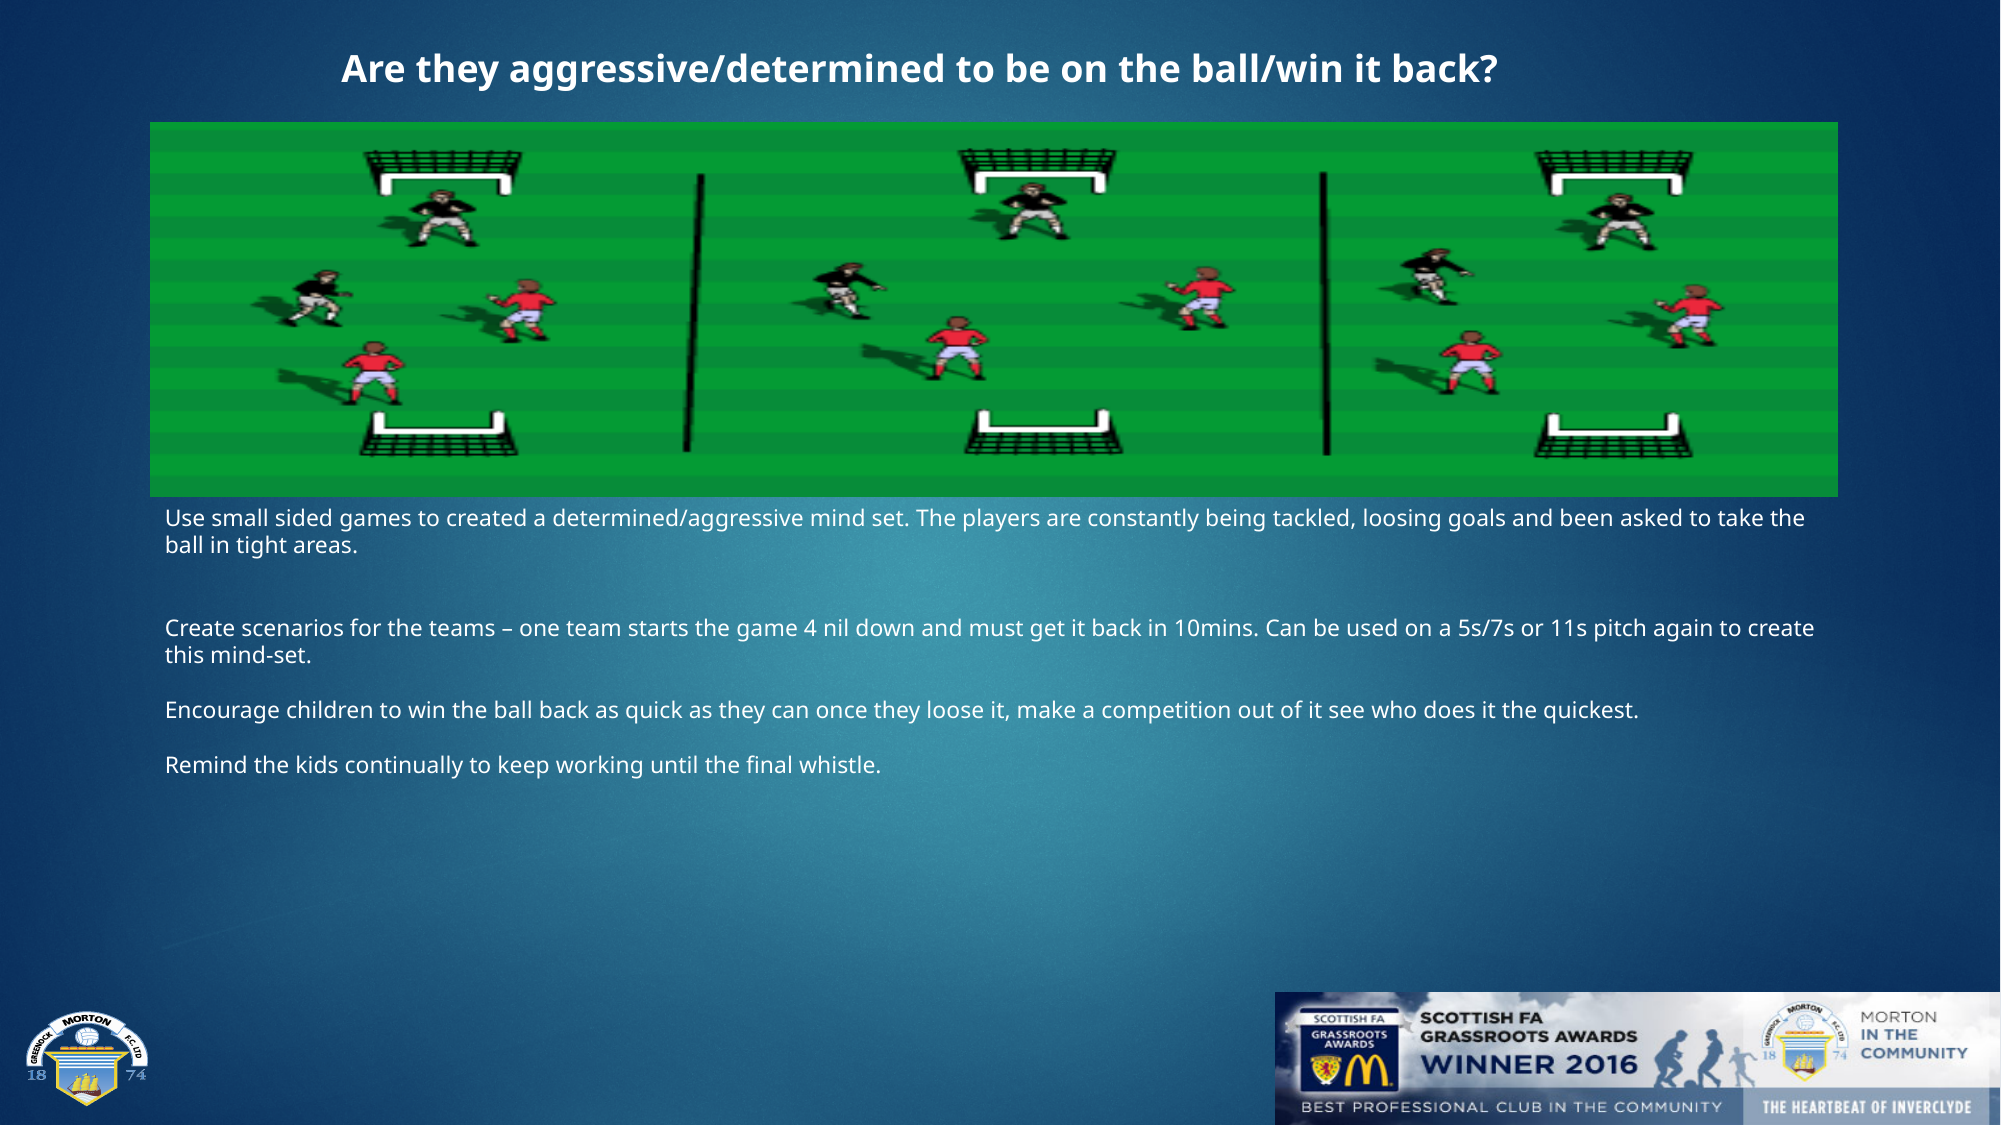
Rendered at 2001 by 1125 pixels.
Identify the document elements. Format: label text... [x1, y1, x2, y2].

picture [0, 992, 174, 1125]
text_box Are they aggressive/determined to be on the ball/win it back? [251, 37, 1600, 119]
picture [149, 122, 1839, 497]
text_box Use small sided games to created a determined/aggressive mind set. The players are constantly being tackled, loosing goals and been asked to take the ball in tight areas. Create scenarios for the teams – one team starts the game 4 nil down and must get it back in 10mins. Can be used on a 5s/7s or 11s pitch again to create this mind-set. Encourage children to win the ball back as quick as they can once they loose it, make a competition out of it see who does it the quickest. Remind the kids continually to keep working until the final whistle. [149, 508, 1838, 786]
picture [1275, 992, 2000, 1125]
